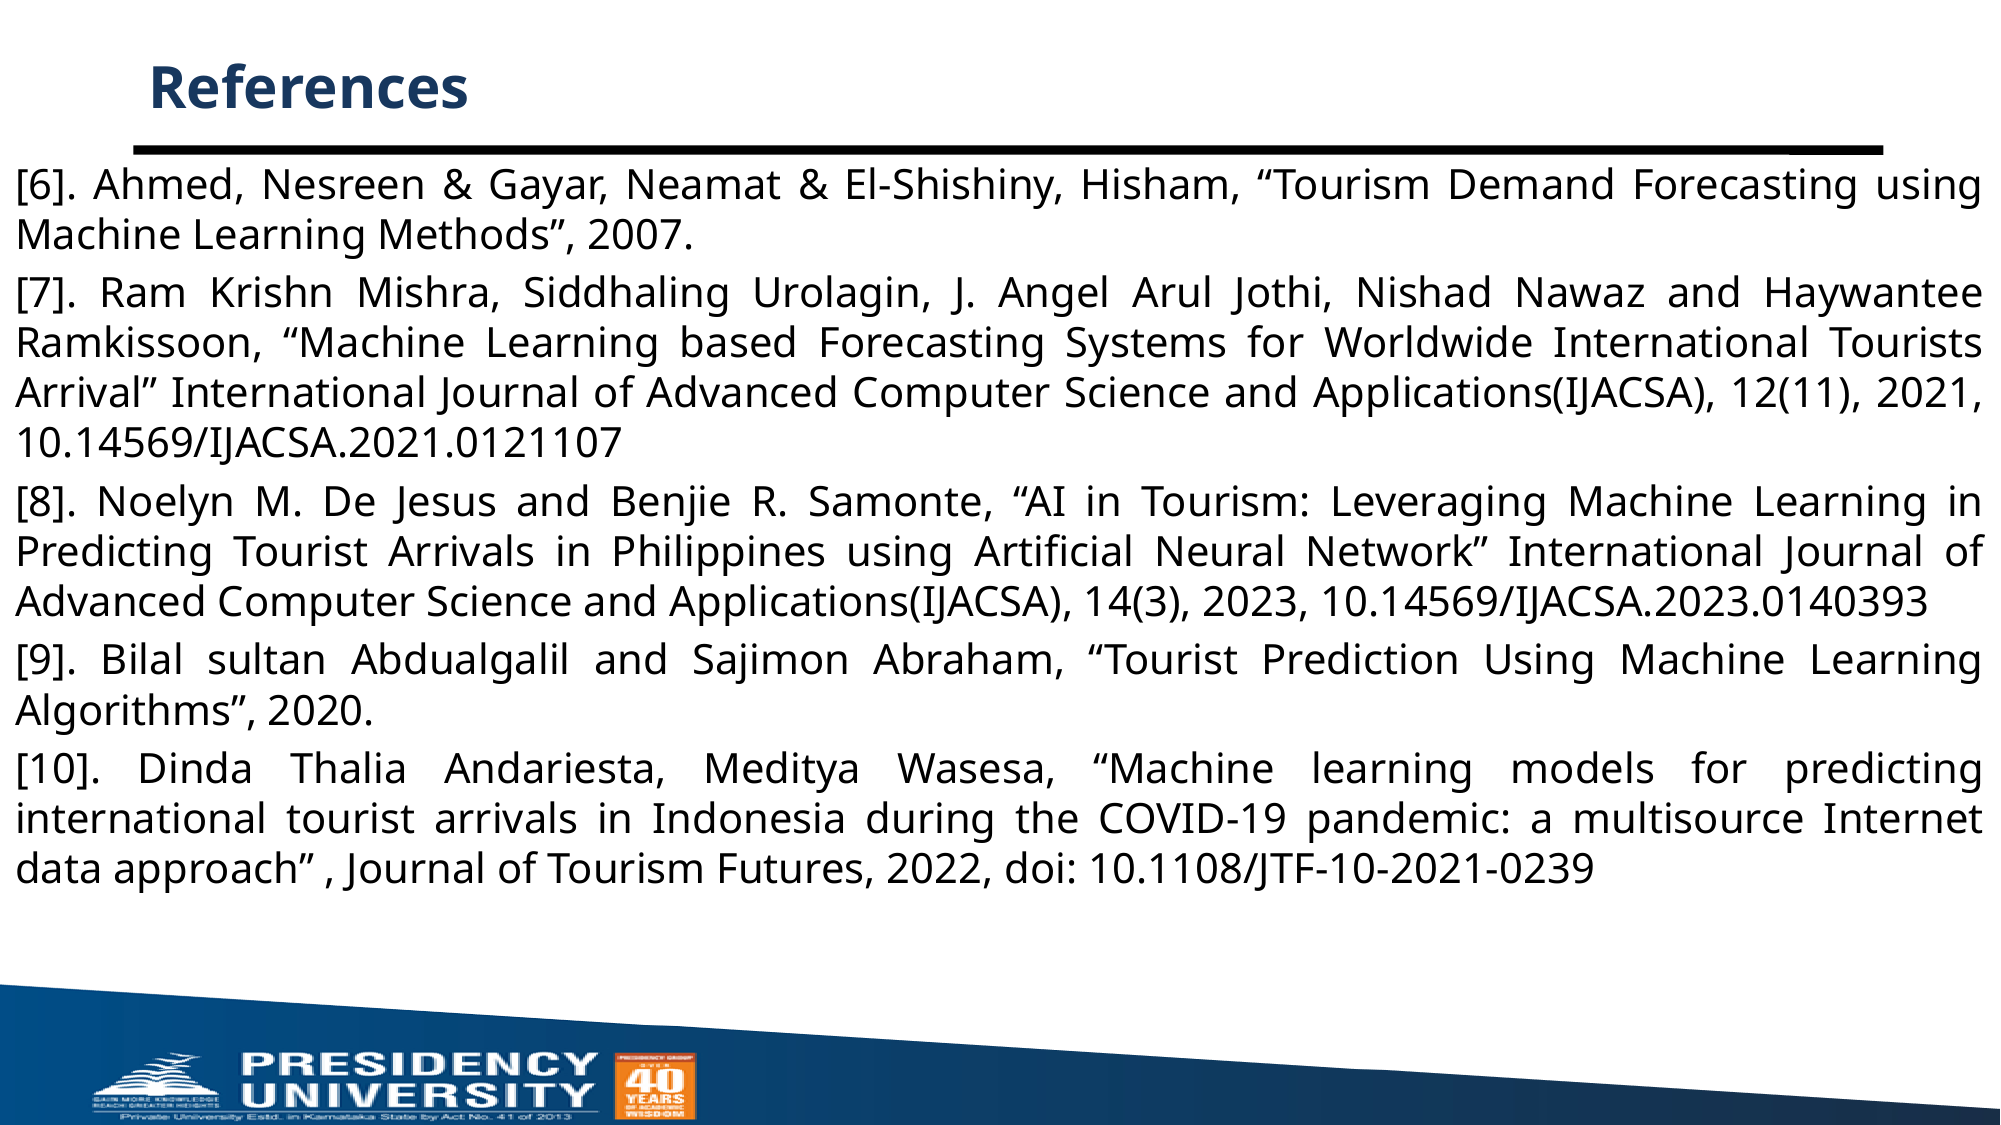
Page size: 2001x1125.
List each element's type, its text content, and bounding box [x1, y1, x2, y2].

list [6]. Ahmed, Nesreen & Gayar, Neamat & El-Shishiny, Hisham, “Tourism Demand Forecasting using Machine Learning Methods”, 2007. [7]. Ram Krishn Mishra, Siddhaling Urolagin, J. Angel Arul Jothi, Nishad Nawaz and Haywantee Ramkissoon, “Machine Learning based Forecasting Systems for Worldwide International Tourists Arrival” International Journal of Advanced Computer Science and Applications(IJACSA), 12(11), 2021, 10.14569/IJACSA.2021.0121107 [8]. Noelyn M. De Jesus and Benjie R. Samonte, “AI in Tourism: Leveraging Machine Learning in Predicting Tourist Arrivals in Philippines using Artificial Neural Network” International Journal of Advanced Computer Science and Applications(IJACSA), 14(3), 2023, 10.14569/IJACSA.2023.0140393 [9]. Bilal sultan Abdualgalil and Sajimon Abraham, “Tourist Prediction Using Machine Learning Algorithms”, 2020. [10]. Dinda Thalia Andariesta, Meditya Wasesa, “Machine learning models for predicting international tourist arrivals in Indonesia during the COVID-19 pandemic: a multisource Internet data approach” , Journal of Tourism Futures, 2022, doi: 10.1108/JTF-10-2021-0239 [0, 149, 2000, 1123]
title References [133, 45, 1884, 125]
